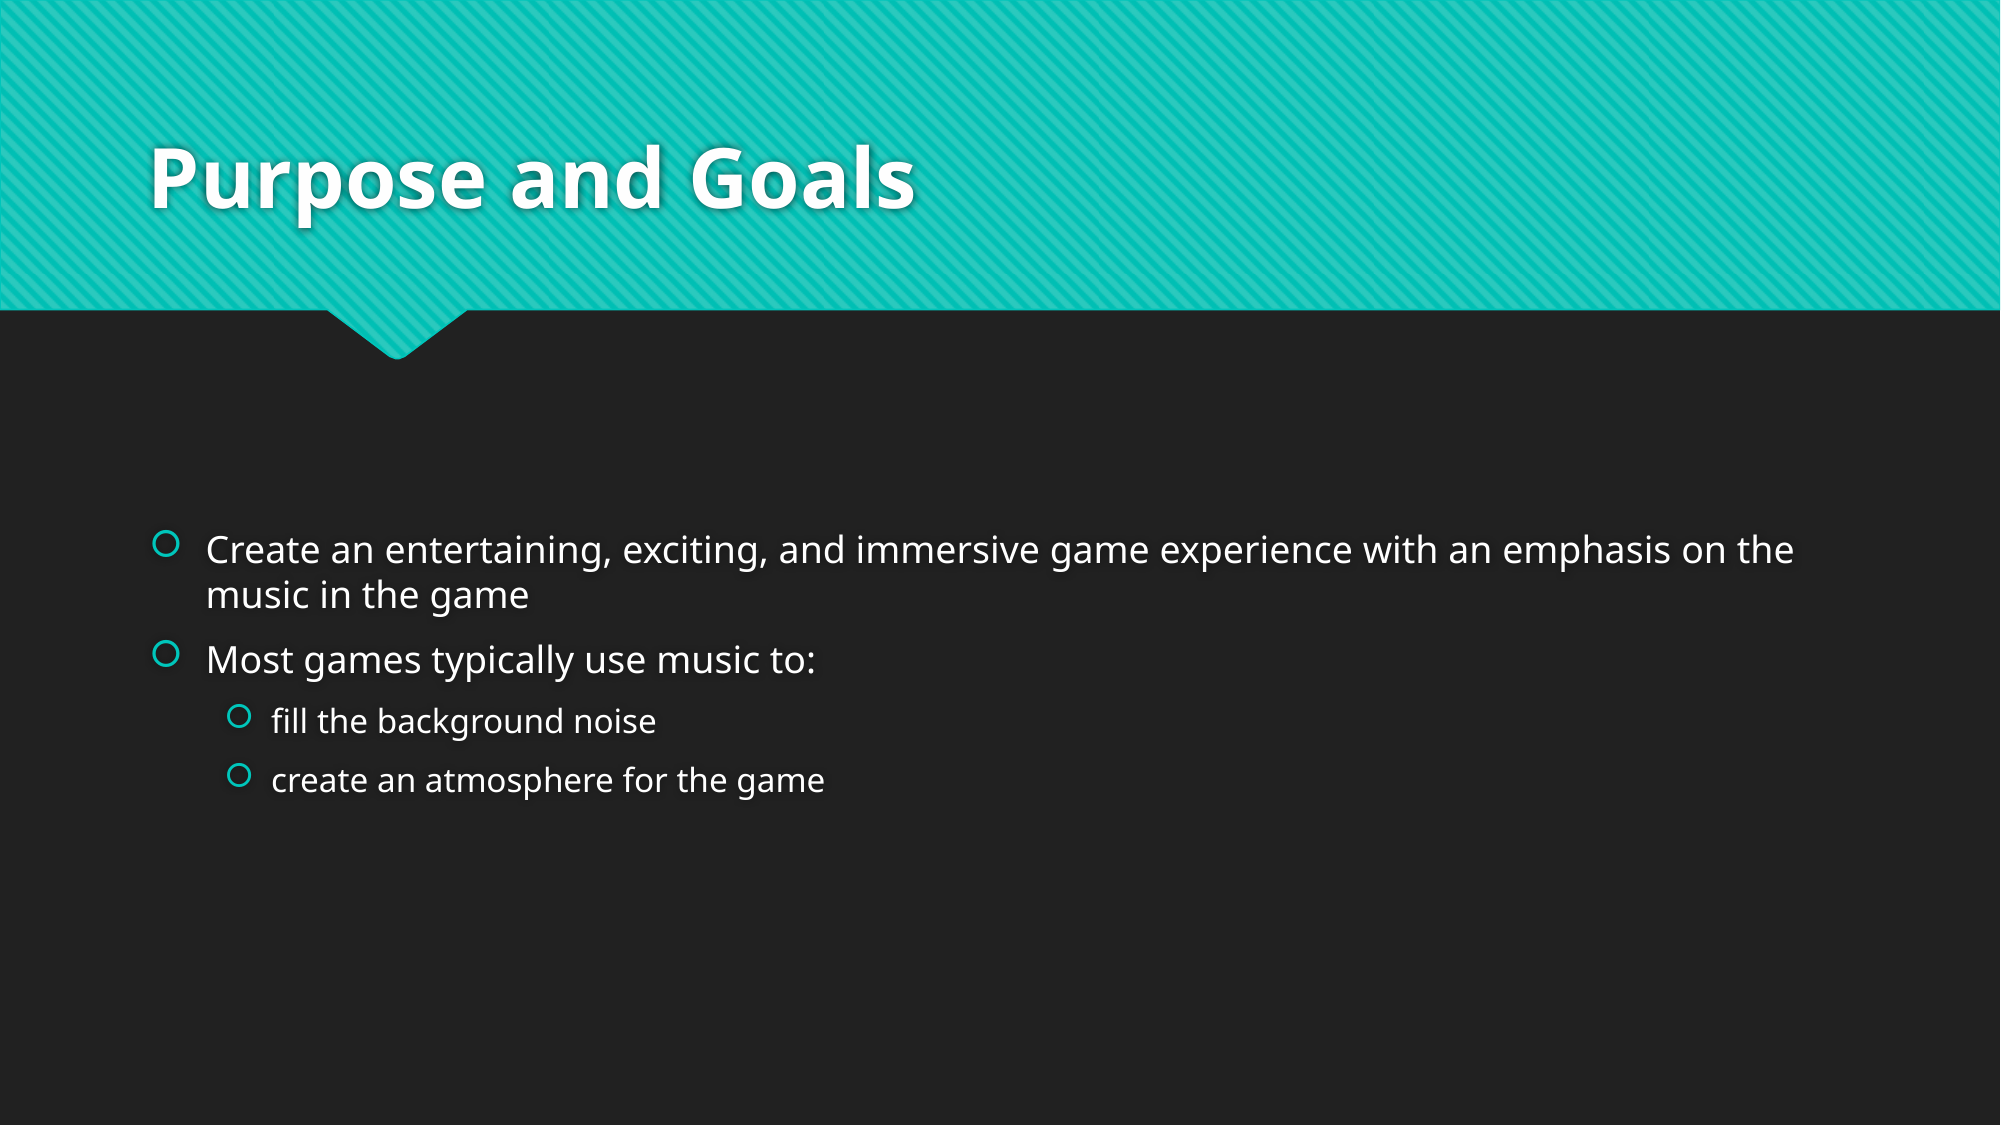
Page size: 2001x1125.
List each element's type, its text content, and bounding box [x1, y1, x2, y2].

title Purpose and Goals [132, 73, 1868, 233]
list Create an entertaining, exciting, and immersive game experience with an emphasis on the music in the game Most games typically use music to: fill the background noise create an atmosphere for the game [134, 364, 1866, 962]
